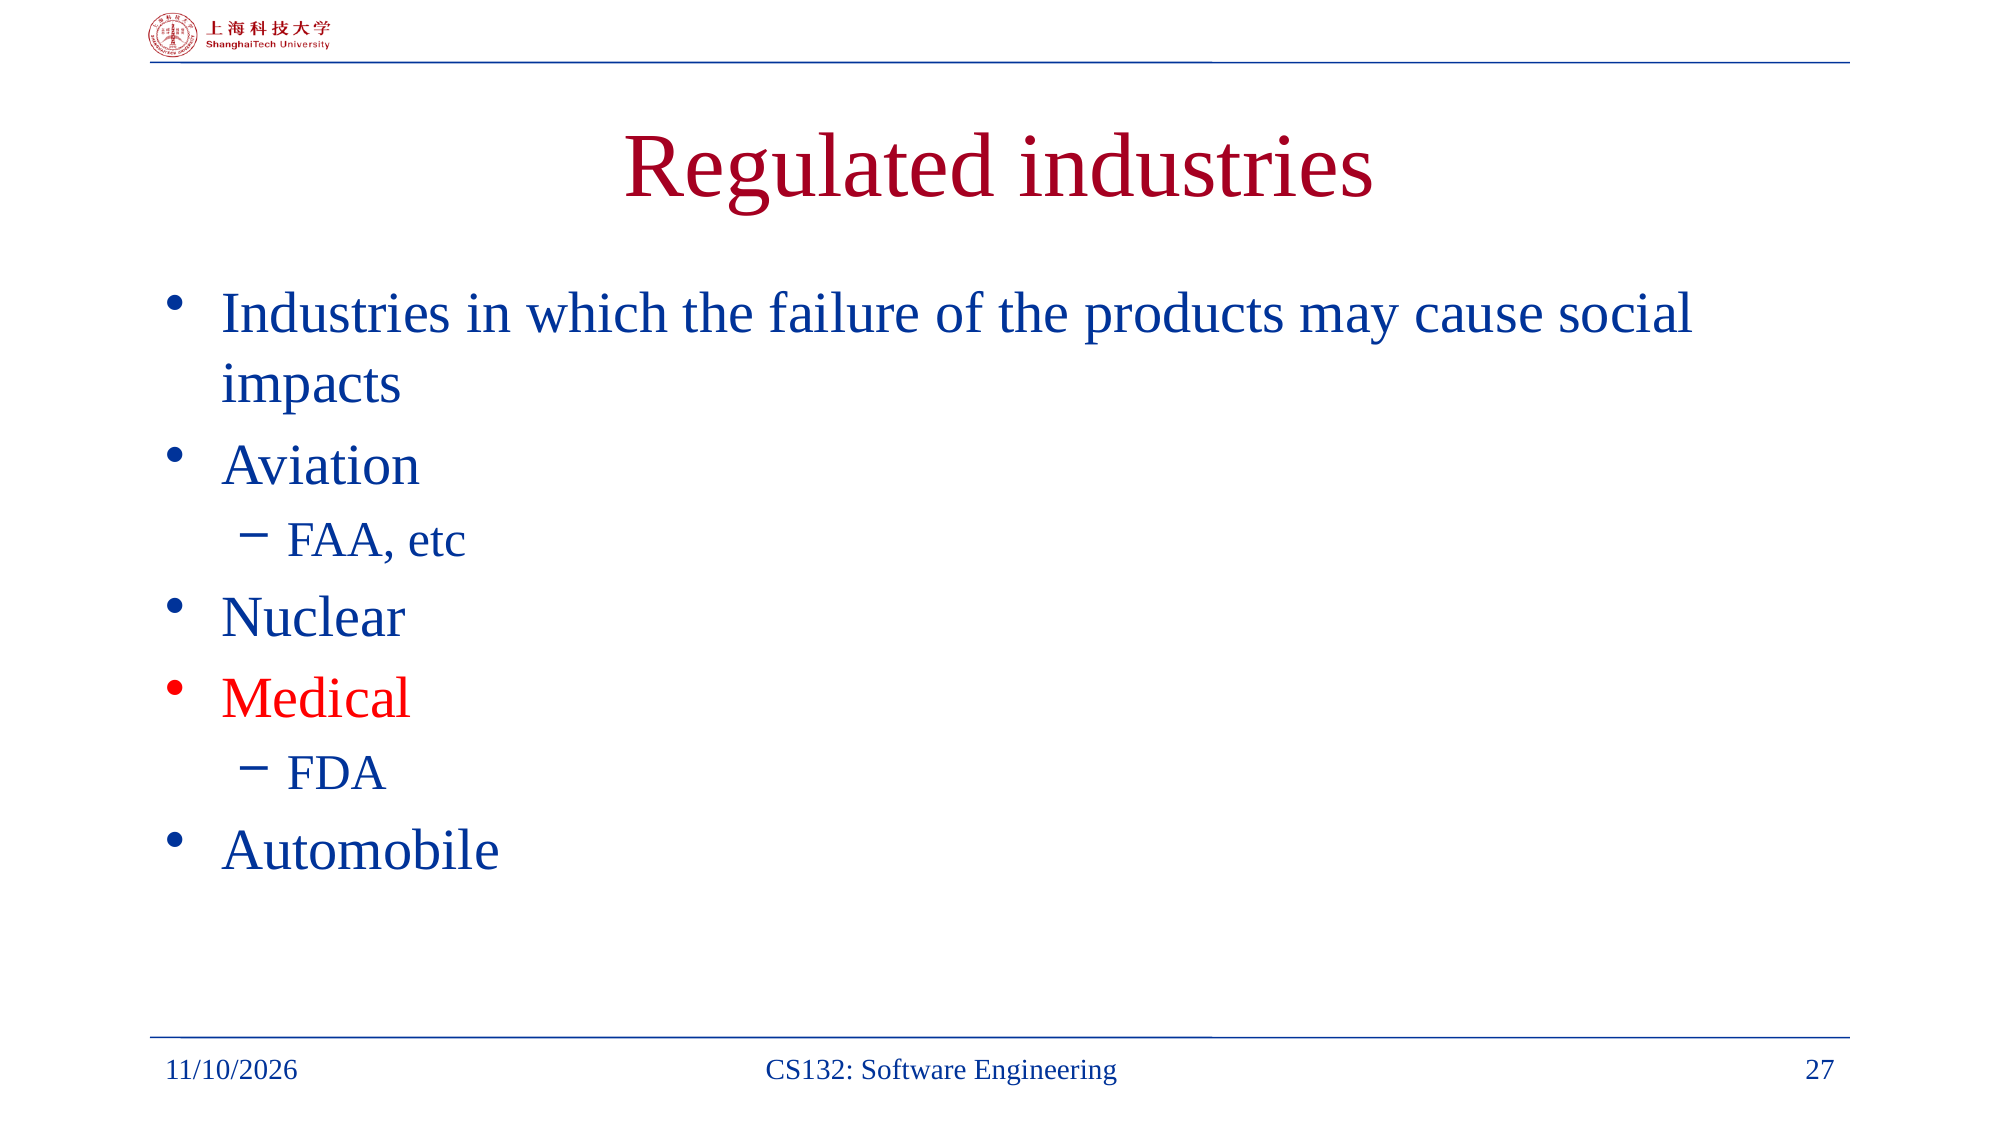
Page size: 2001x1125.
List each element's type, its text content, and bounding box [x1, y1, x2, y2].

footer CS132: Software Engineering [599, 1042, 1284, 1102]
list Industries in which the failure of the products may cause social impacts Aviation FAA, etc Nuclear Medical FDA Automobile [149, 266, 1851, 1001]
title Regulated industries [149, 66, 1851, 255]
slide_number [149, 1042, 567, 1102]
picture [144, 7, 332, 58]
slide_number 27 [1433, 1042, 1851, 1102]
